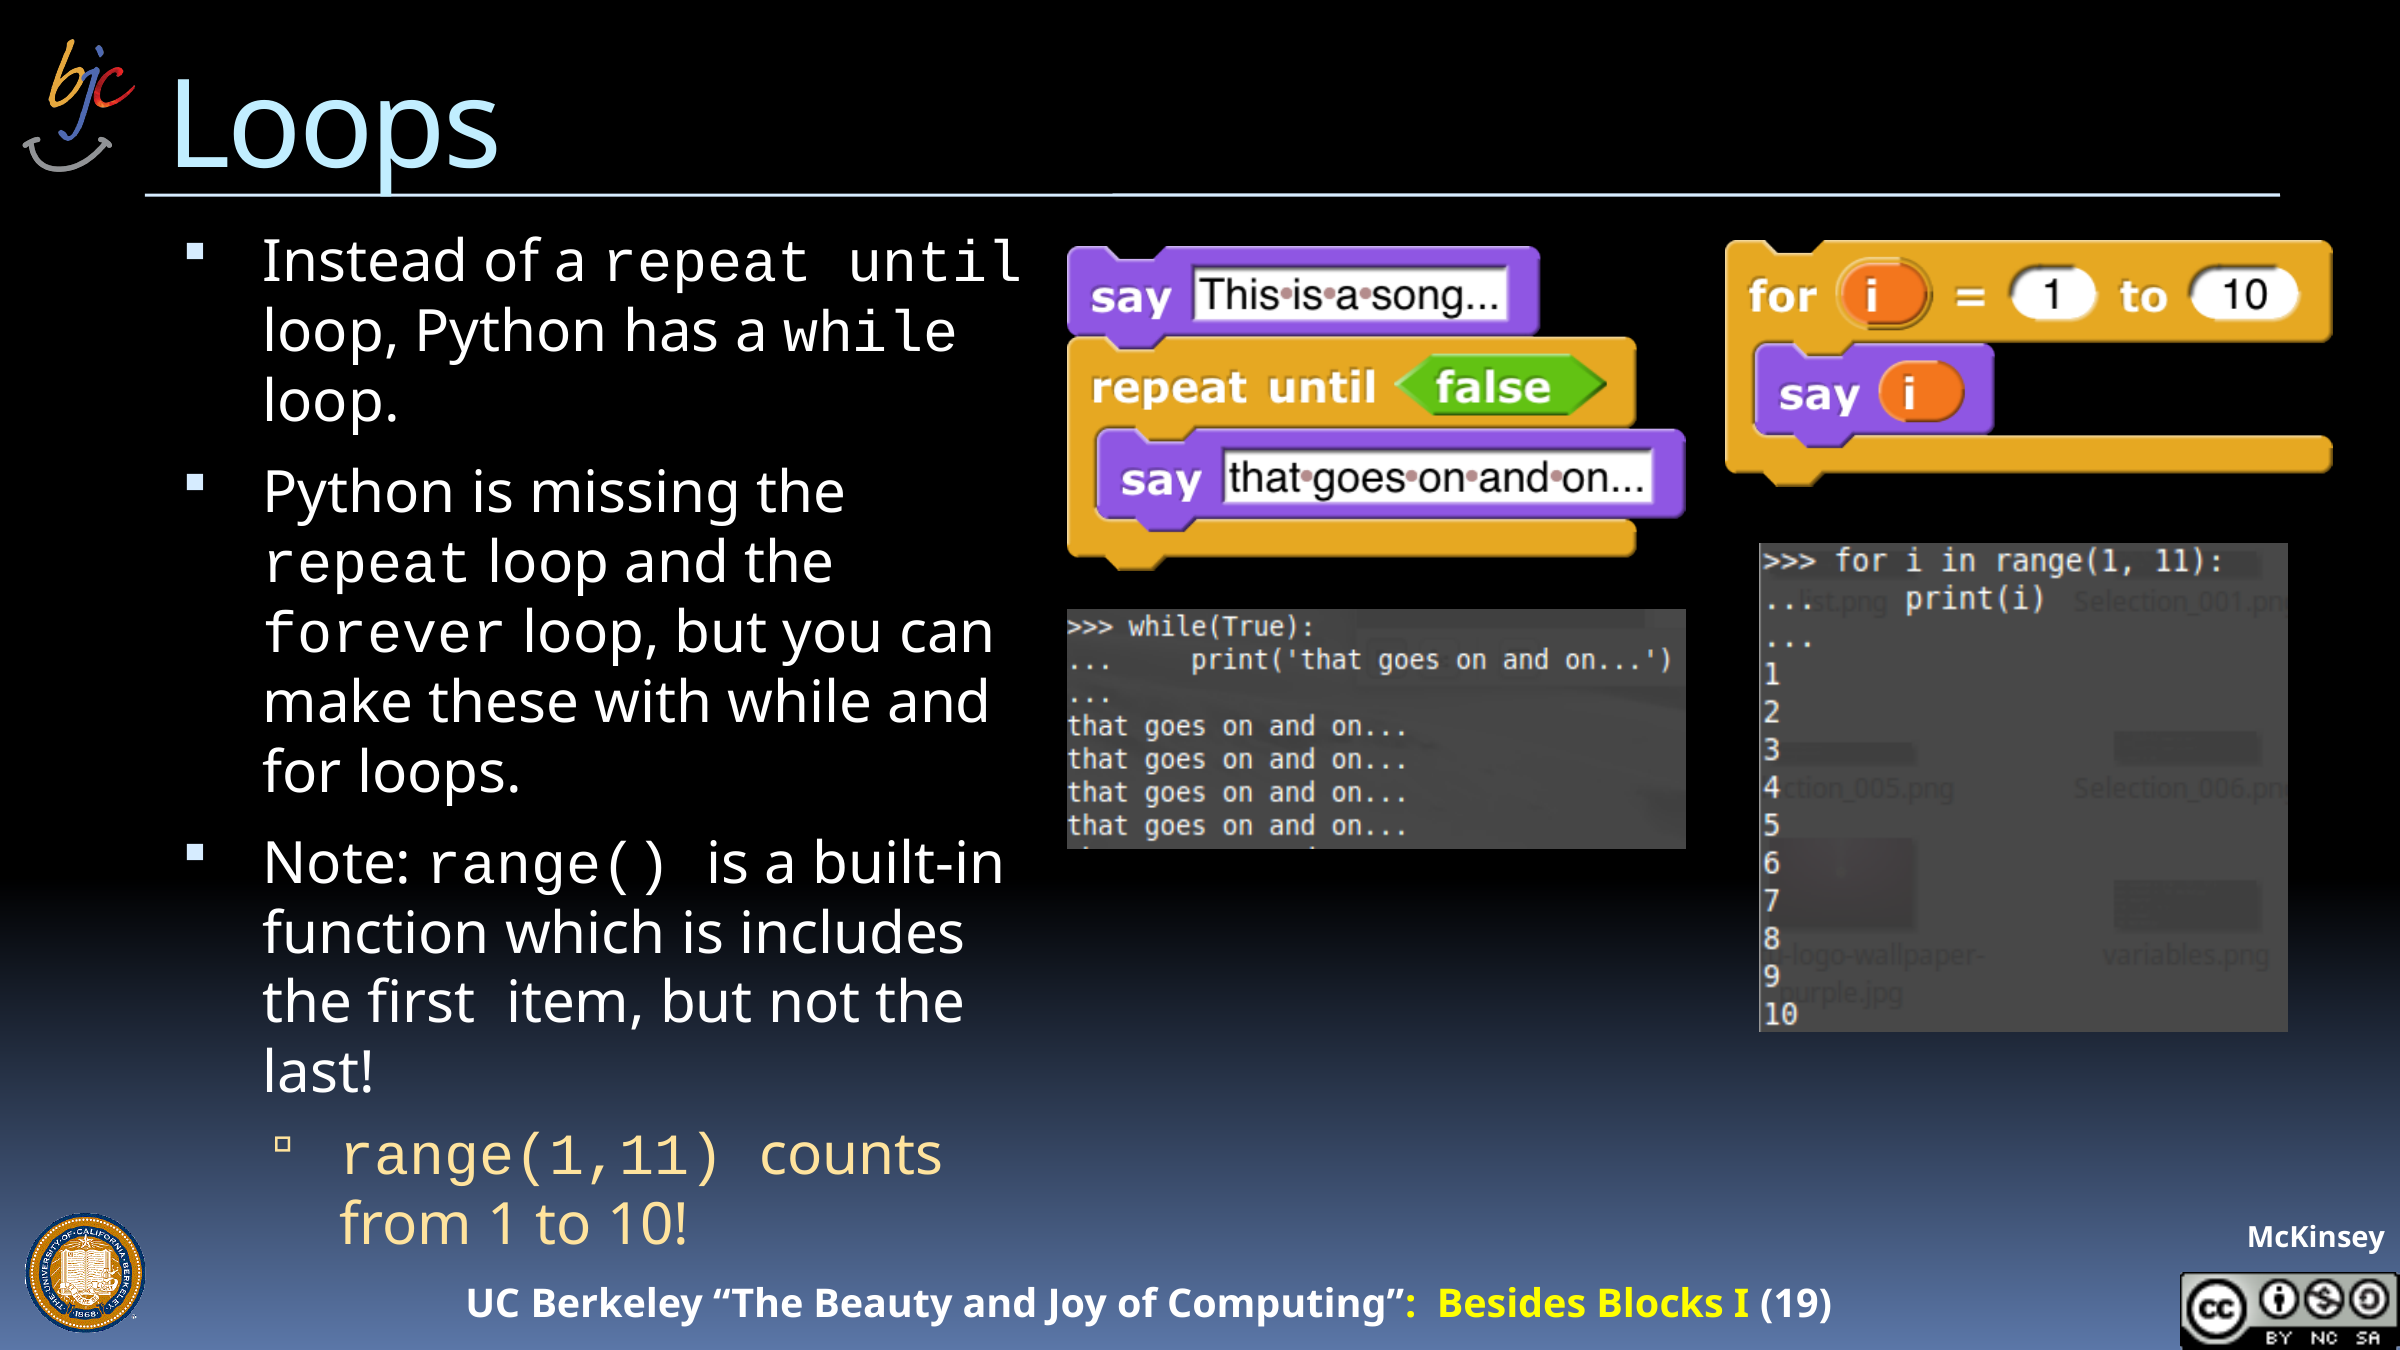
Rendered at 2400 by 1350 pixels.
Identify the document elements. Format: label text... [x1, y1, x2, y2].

picture [1067, 245, 1687, 571]
picture [1724, 239, 2333, 488]
title Loops [144, 33, 2288, 184]
picture [20, 35, 137, 175]
picture [25, 1212, 146, 1333]
picture [1759, 542, 2288, 1032]
list Instead of a repeat until loop, Python has a while loop. Python is missing the repeat loop and the forever loop, but you can make these with while and for loops. Note: range() is a built-in function which is includes the first item, but not the last! range(1,11) counts from 1 to 10! [144, 212, 1069, 863]
picture [1067, 609, 1687, 850]
picture [2180, 1272, 2400, 1350]
